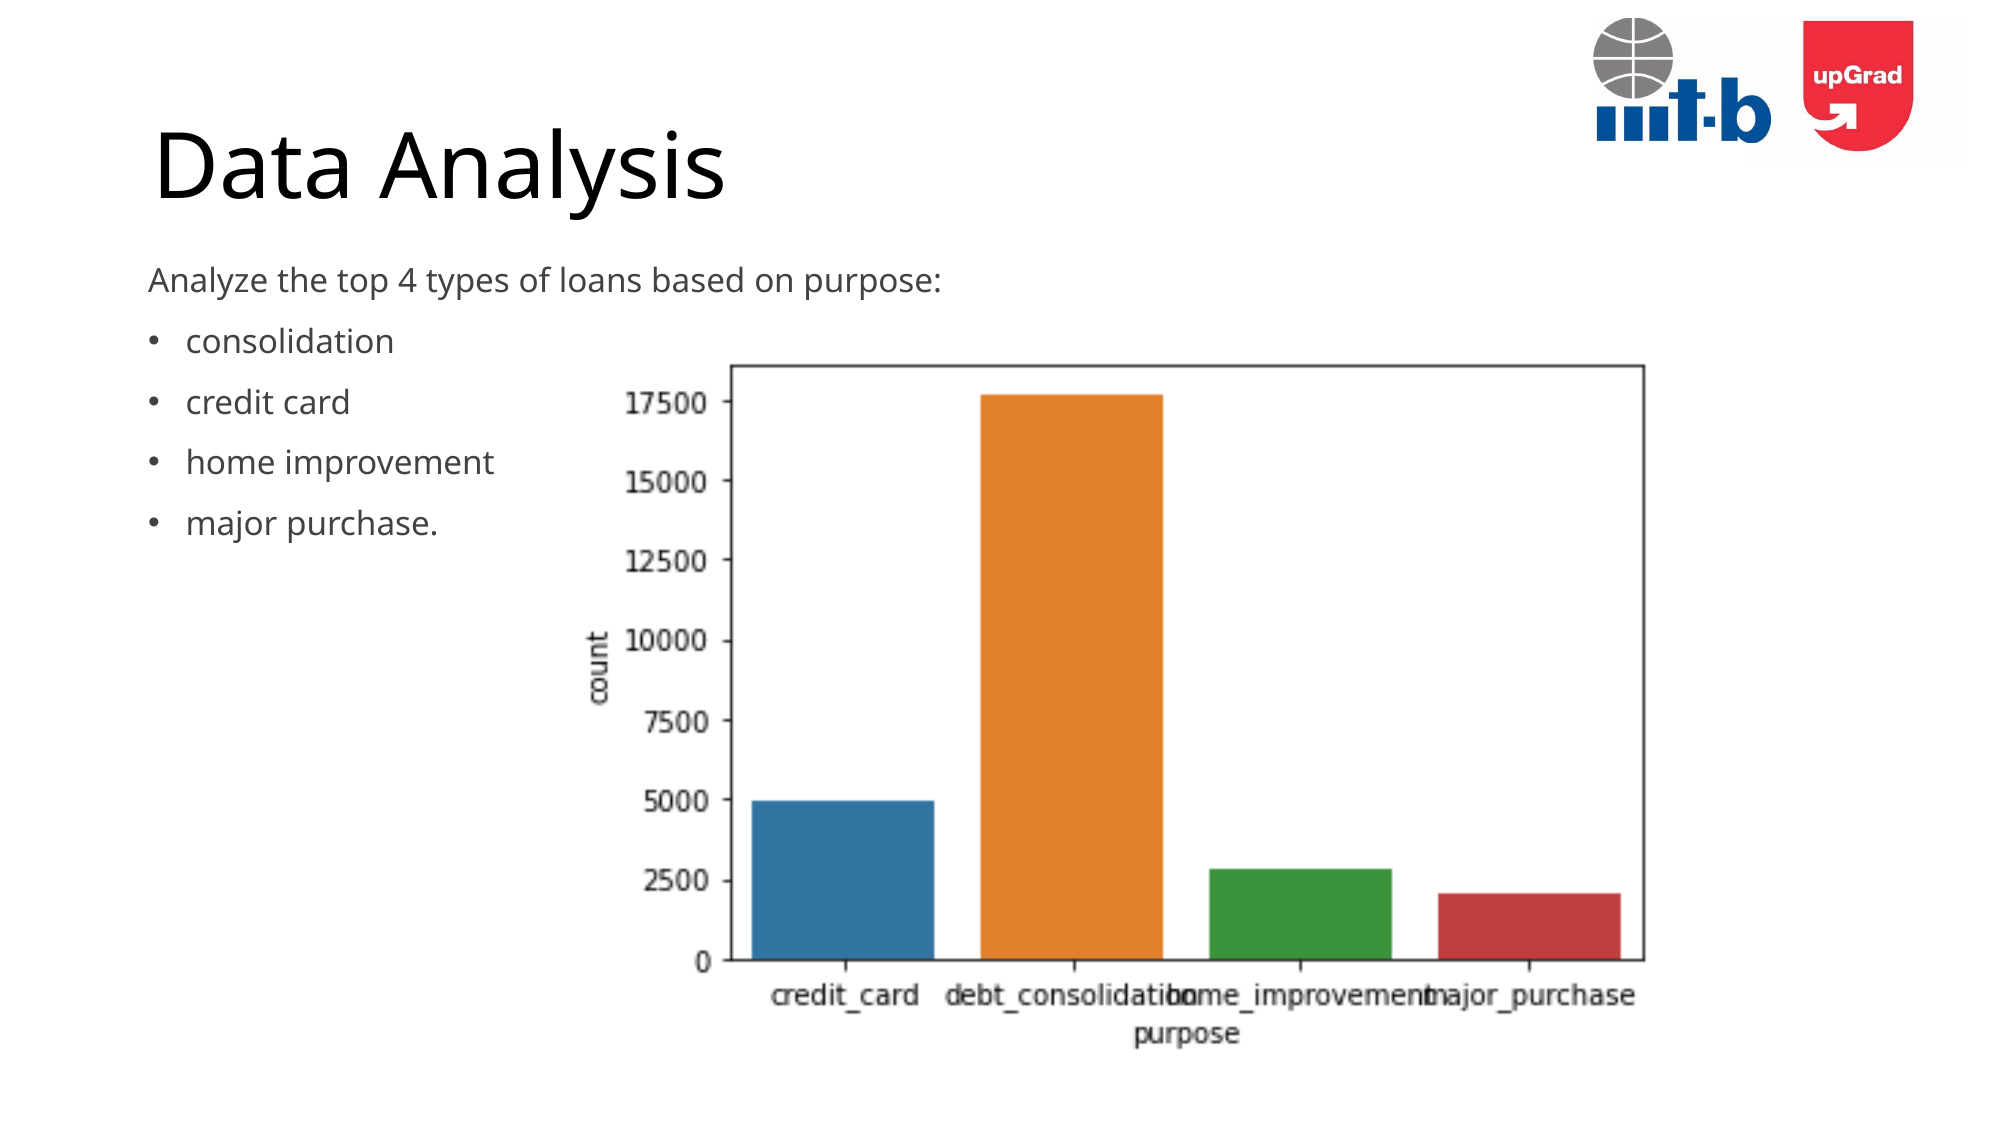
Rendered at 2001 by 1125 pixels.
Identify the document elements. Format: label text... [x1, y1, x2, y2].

title Data Analysis [137, 59, 1863, 278]
picture [562, 360, 1706, 1066]
list Analyze the top 4 types of loans based on purpose: consolidation credit card home improvement major purchase. [133, 231, 1859, 576]
picture [1593, 17, 1967, 163]
